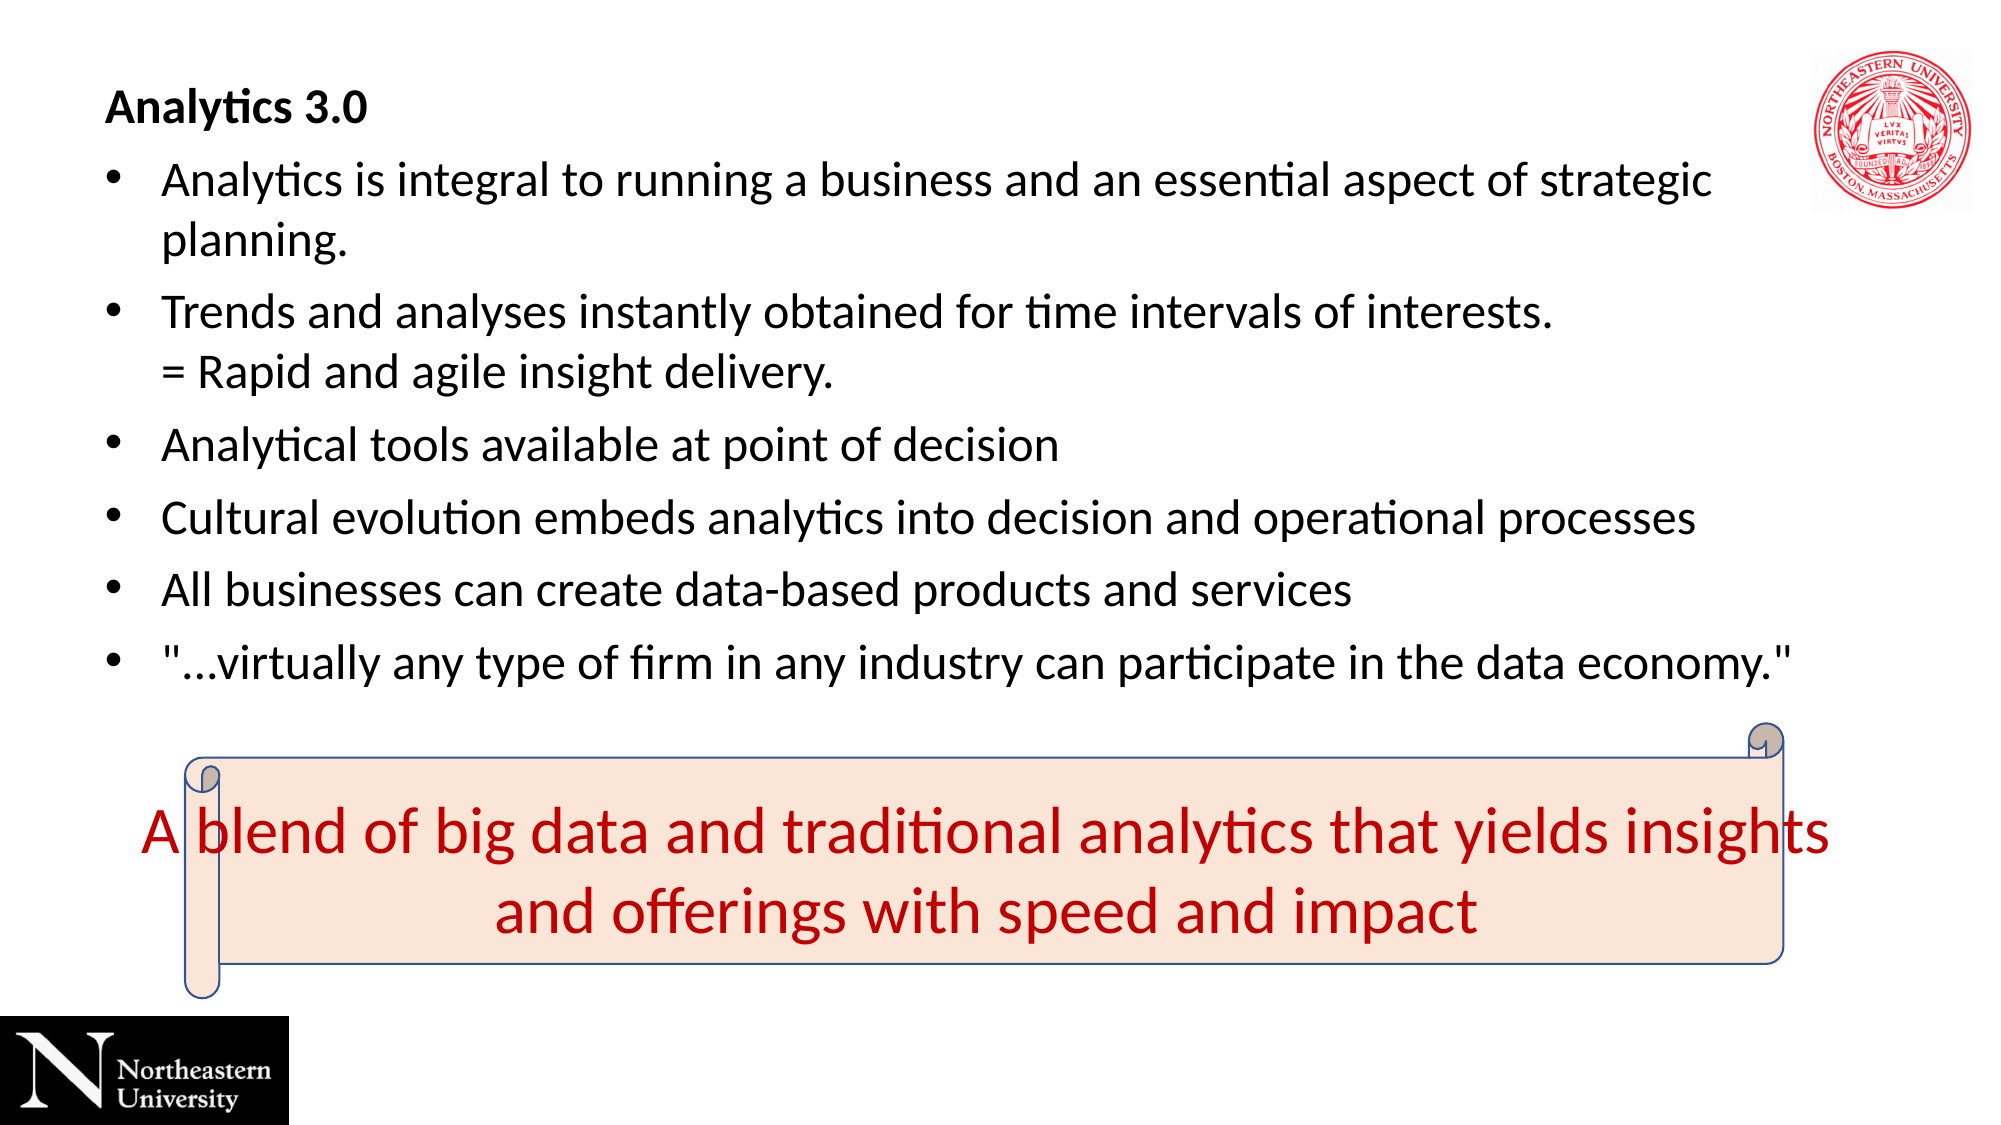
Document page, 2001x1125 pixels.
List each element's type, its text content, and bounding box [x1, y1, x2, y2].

text_box Analytics 3.0 Analytics is integral to running a business and an essential aspect of strategic planning. Trends and analyses instantly obtained for time intervals of interests. = Rapid and agile insight delivery. Analytical tools available at point of decision Cultural evolution embeds analytics into decision and operational processes All businesses can create data-based products and services "...virtually any type of firm in any industry can participate in the data economy." [89, 66, 1849, 842]
picture [1812, 49, 1972, 211]
text_box A blend of big data and traditional analytics that yields insights and offerings with speed and impact [124, 779, 1849, 955]
text_box [183, 955, 1783, 1000]
picture [0, 1016, 289, 1125]
